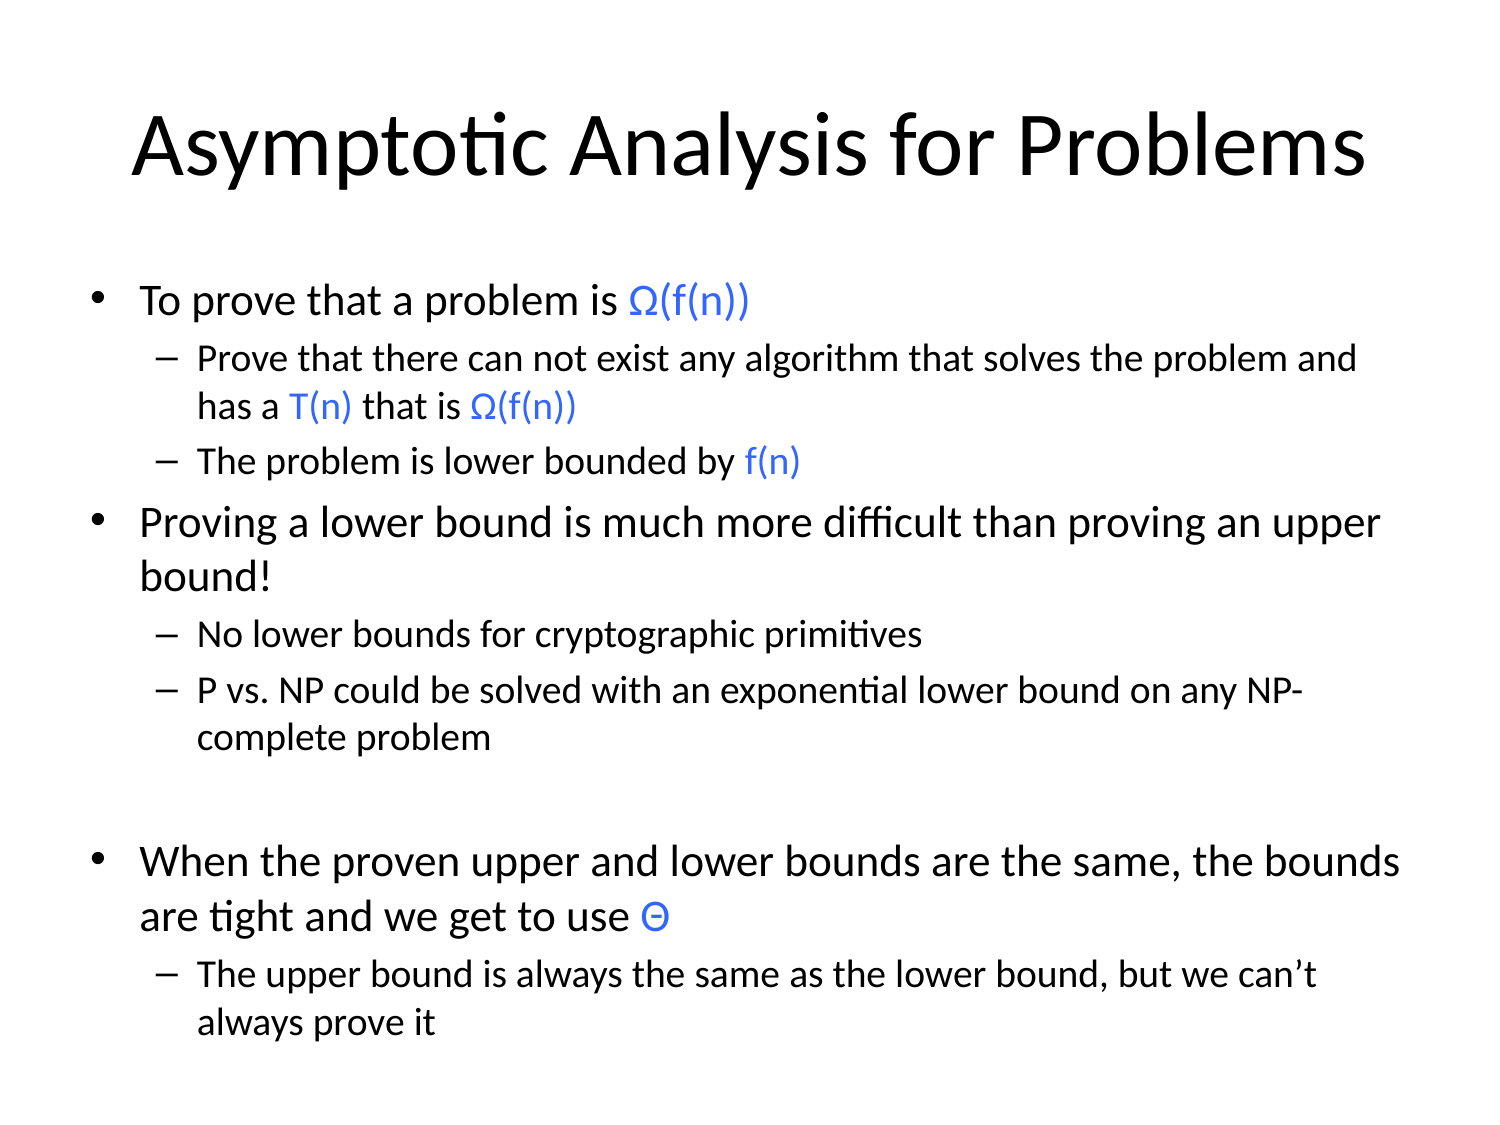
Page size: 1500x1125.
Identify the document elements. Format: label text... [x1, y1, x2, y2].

list To prove that a problem is Ω(f(n)) Prove that there can not exist any algorithm that solves the problem and has a T(n) that is Ω(f(n)) The problem is lower bounded by f(n) Proving a lower bound is much more difficult than proving an upper bound! No lower bounds for cryptographic primitives P vs. NP could be solved with an exponential lower bound on any NP-complete problem When the proven upper and lower bounds are the same, the bounds are tight and we get to use Θ The upper bound is always the same as the lower bound, but we can’t always prove it [75, 262, 1425, 1057]
title Asymptotic Analysis for Problems [75, 45, 1425, 233]
